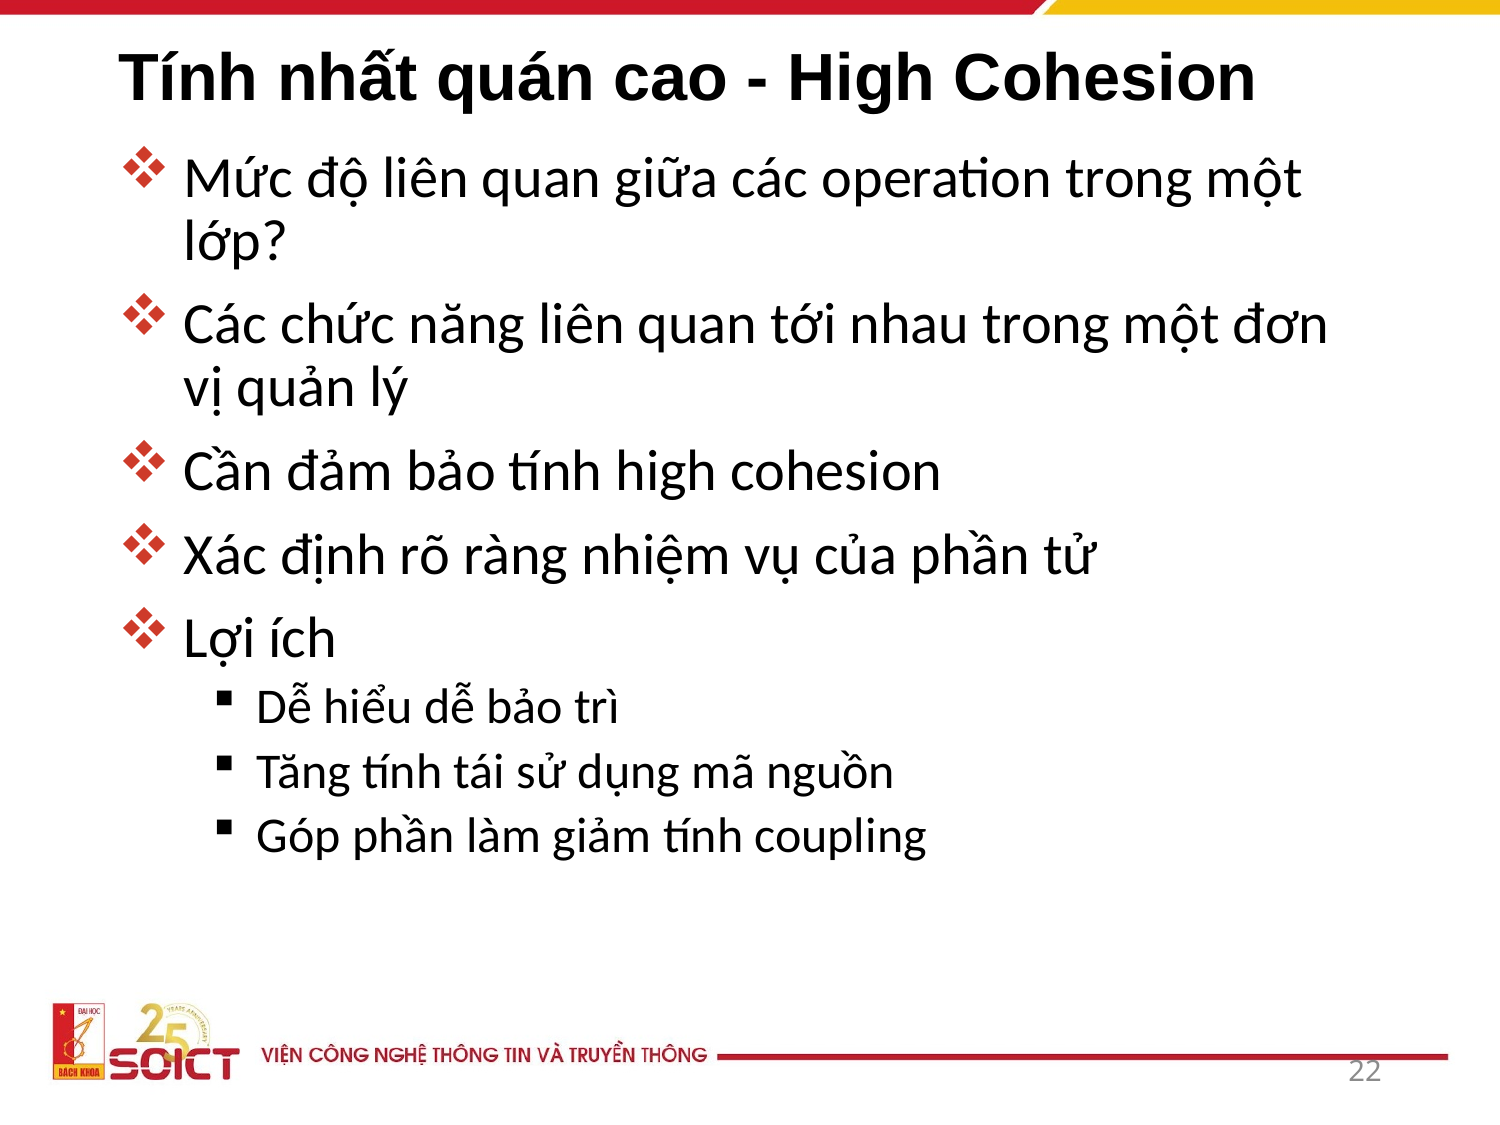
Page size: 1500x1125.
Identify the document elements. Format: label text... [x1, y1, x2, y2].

slide_number 22 [1059, 1042, 1397, 1103]
picture [0, 0, 1500, 1125]
list Mức độ liên quan giữa các operation trong một lớp? Các chức năng liên quan tới nhau trong một đơn vị quản lý Cần đảm bảo tính high cohesion Xác định rõ ràng nhiệm vụ của phần tử Lợi ích Dễ hiểu dễ bảo trì Tăng tính tái sử dụng mã nguồn Góp phần làm giảm tính coupling [103, 139, 1397, 989]
title Tính nhất quán cao - High Cohesion [103, 18, 1397, 139]
